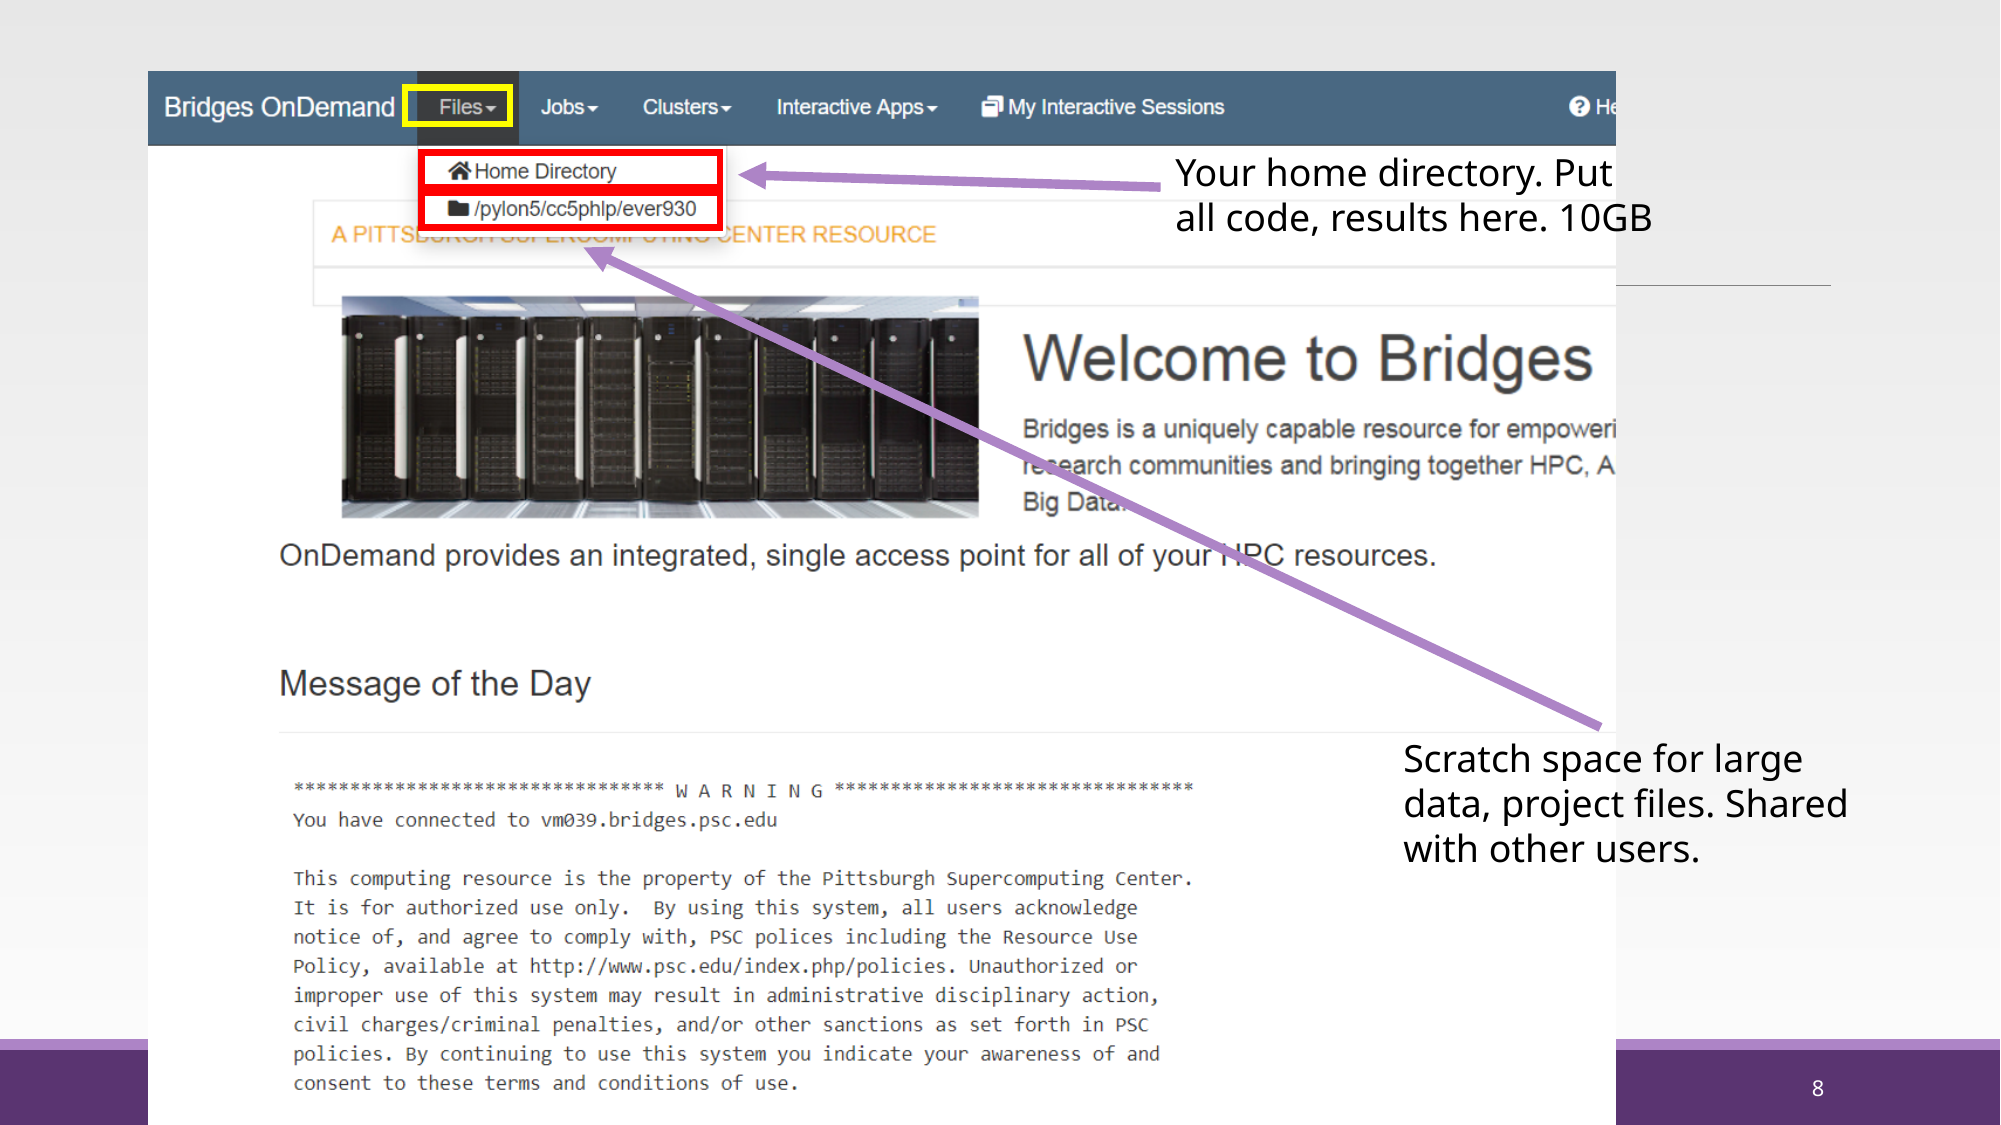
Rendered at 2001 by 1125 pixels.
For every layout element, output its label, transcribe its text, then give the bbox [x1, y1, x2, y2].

text_box Your home directory. Put all code, results here. 10GB [1616, 141, 1676, 247]
slide_number 8 [1624, 1059, 1840, 1120]
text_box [737, 174, 1161, 188]
text_box Scratch space for large data, project files. Shared with other users. [1616, 727, 1904, 878]
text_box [583, 247, 1601, 728]
picture [148, 71, 1616, 1125]
